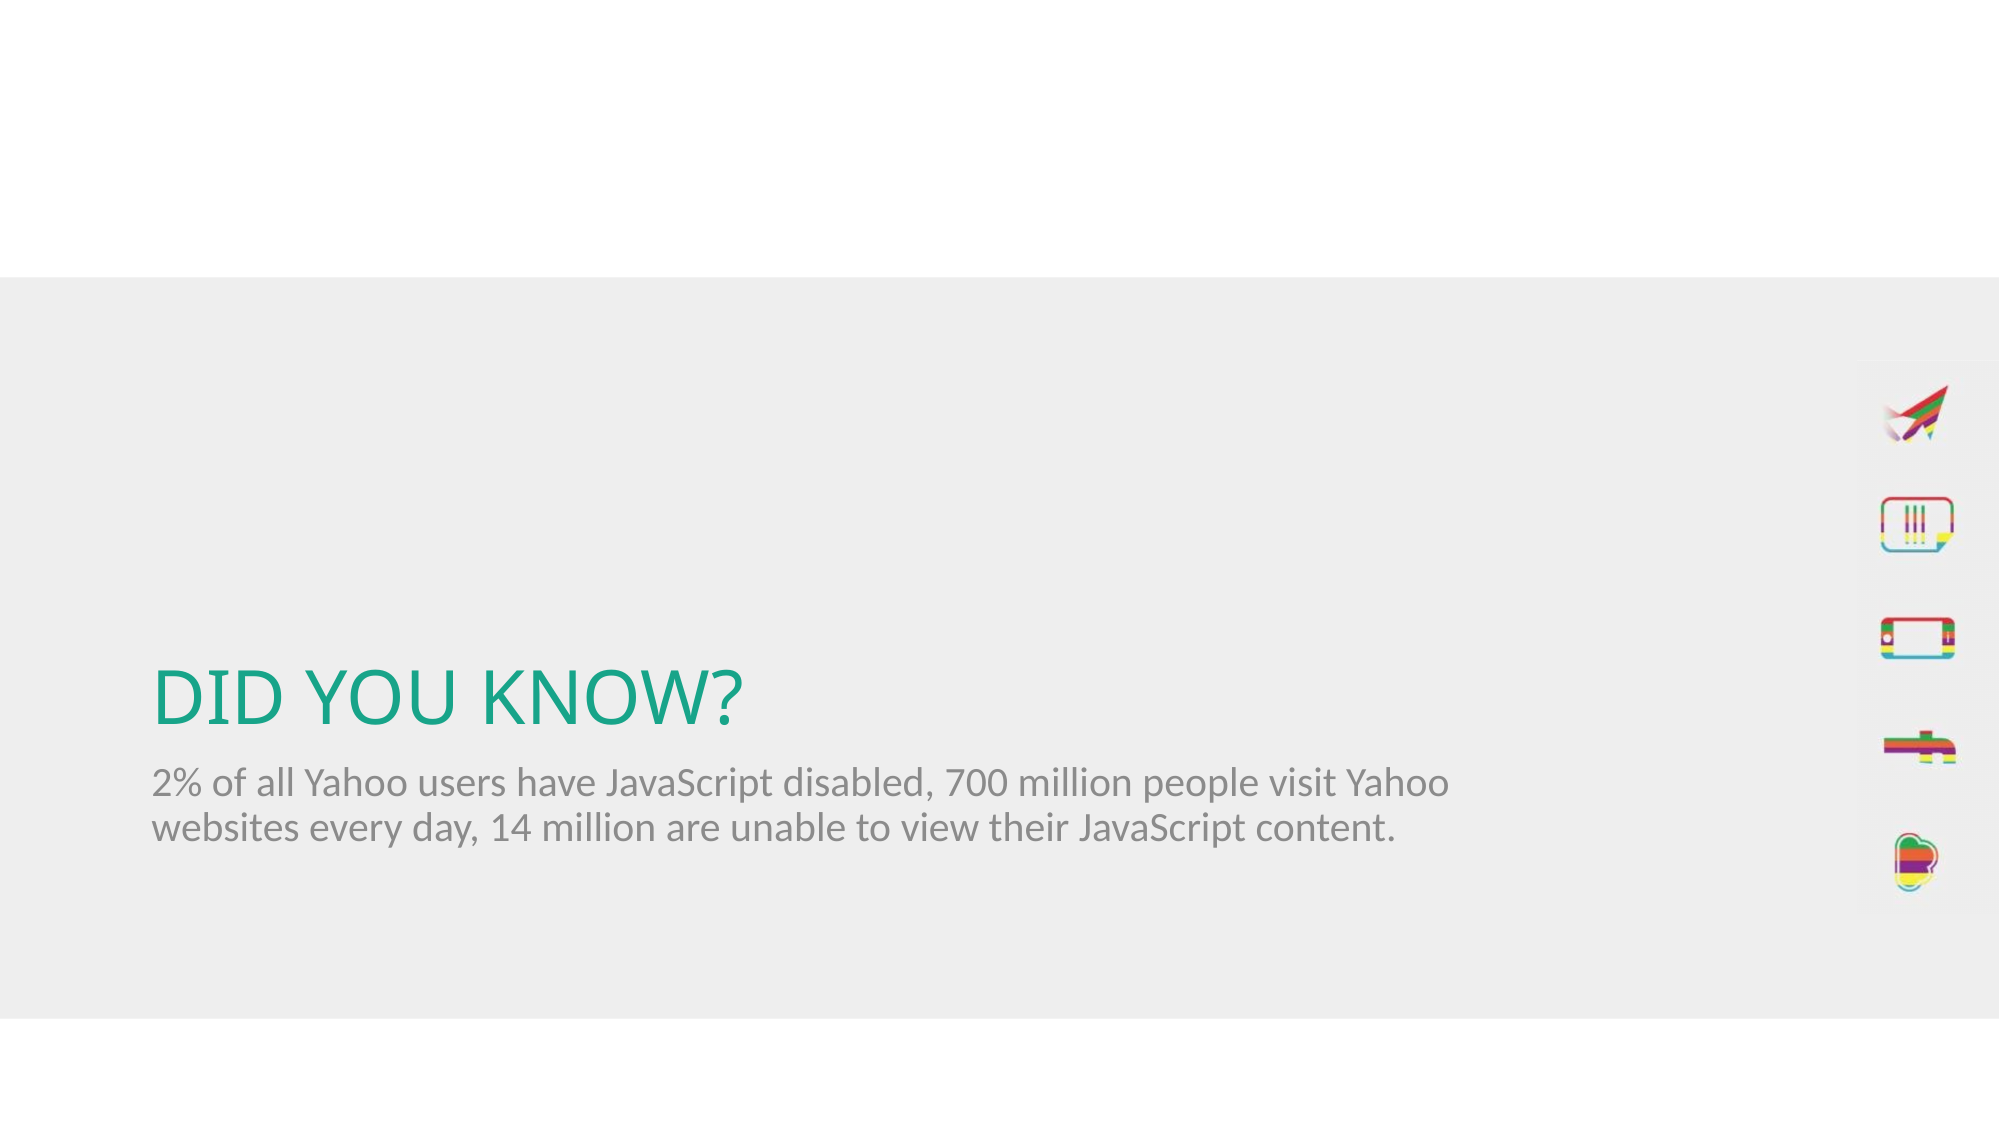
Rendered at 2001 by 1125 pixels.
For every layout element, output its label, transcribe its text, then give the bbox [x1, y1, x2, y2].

list 2% of all Yahoo users have JavaScript disabled, 700 million people visit Yahoo websites every day, 14 million are unable to view their JavaScript content. [136, 752, 1475, 999]
title DID YOU KNOW? [136, 280, 1862, 749]
picture [1857, 361, 1999, 914]
